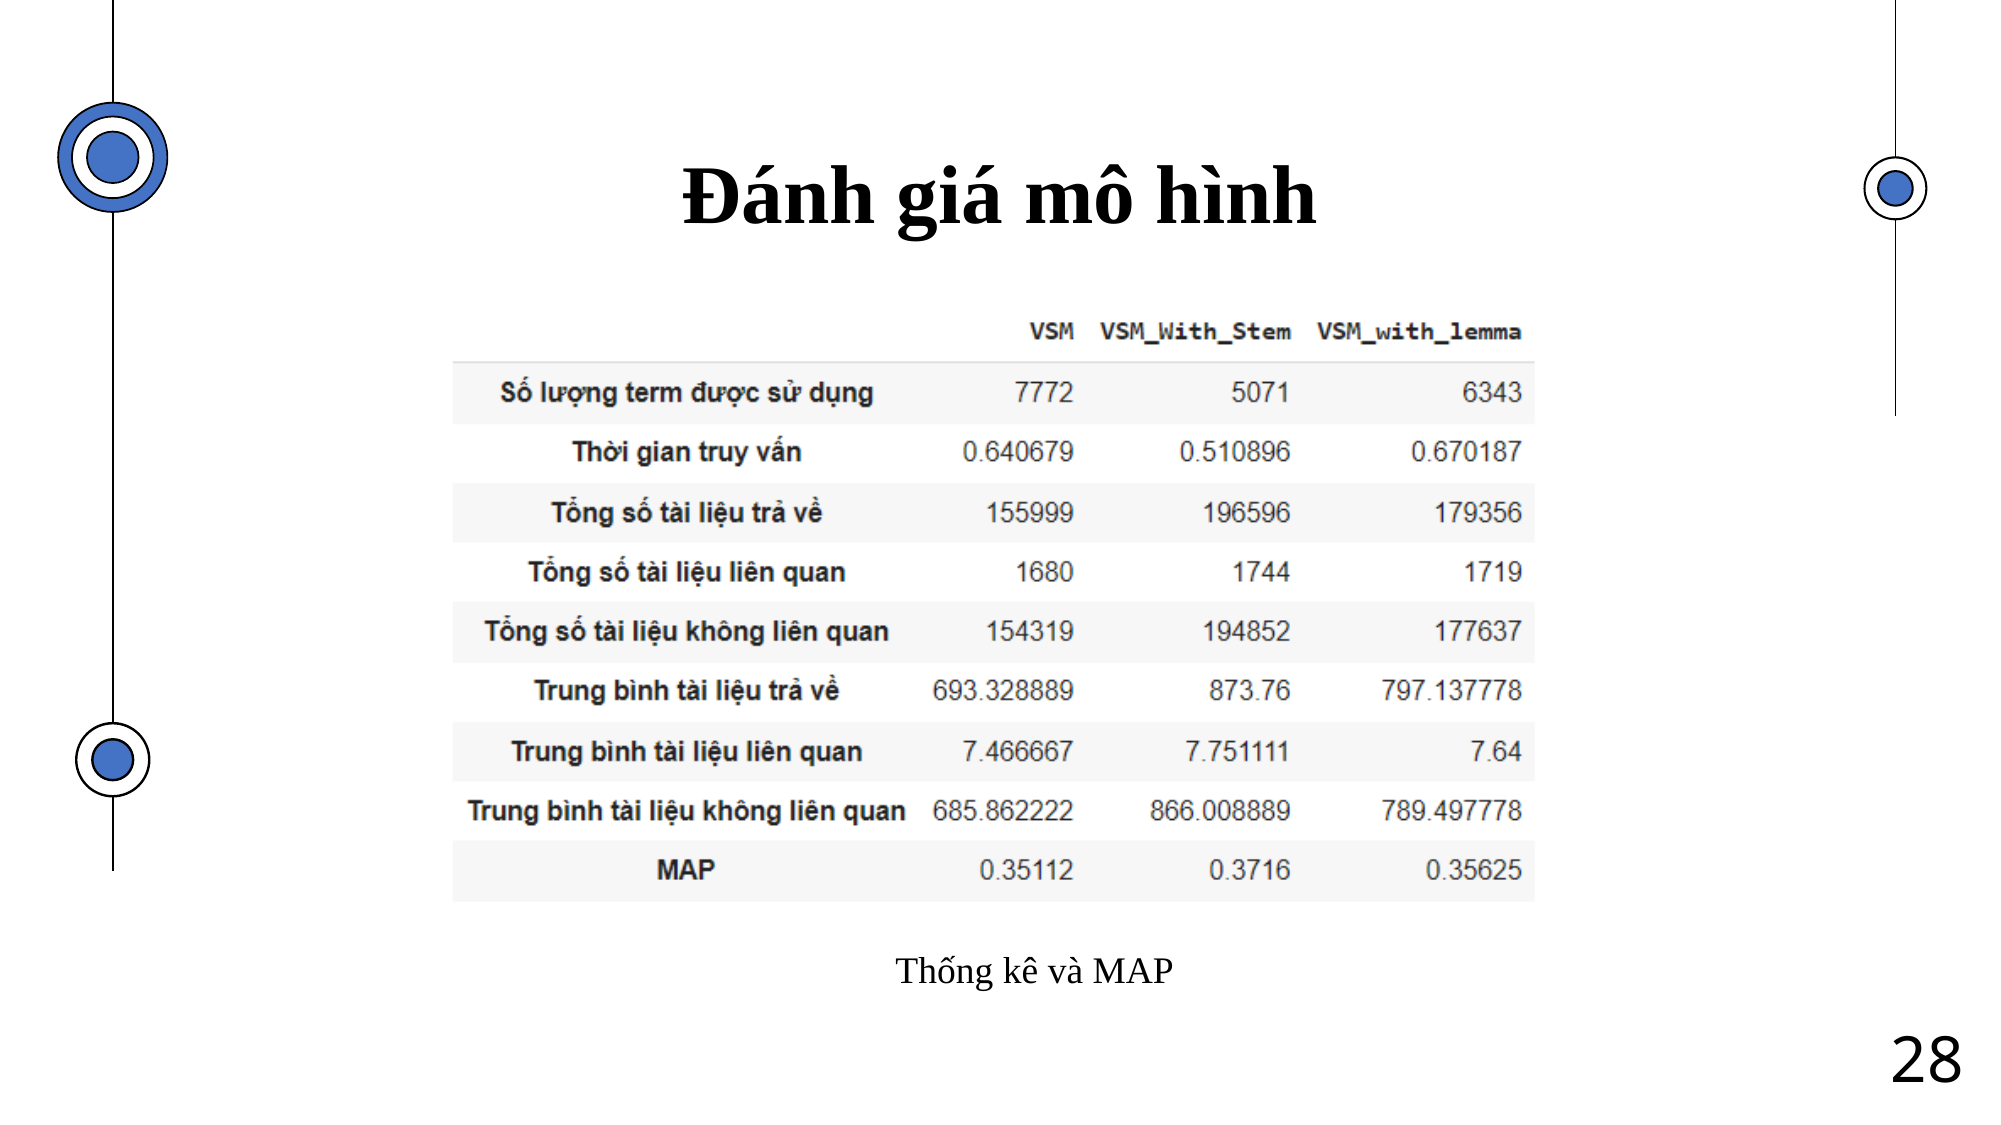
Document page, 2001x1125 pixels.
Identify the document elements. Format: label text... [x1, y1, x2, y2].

title Đánh giá mô hình [312, 131, 1688, 262]
picture [443, 299, 1557, 924]
text_box Thống kê và MAP [880, 939, 1438, 999]
subtitle 28 [1870, 999, 2000, 1125]
